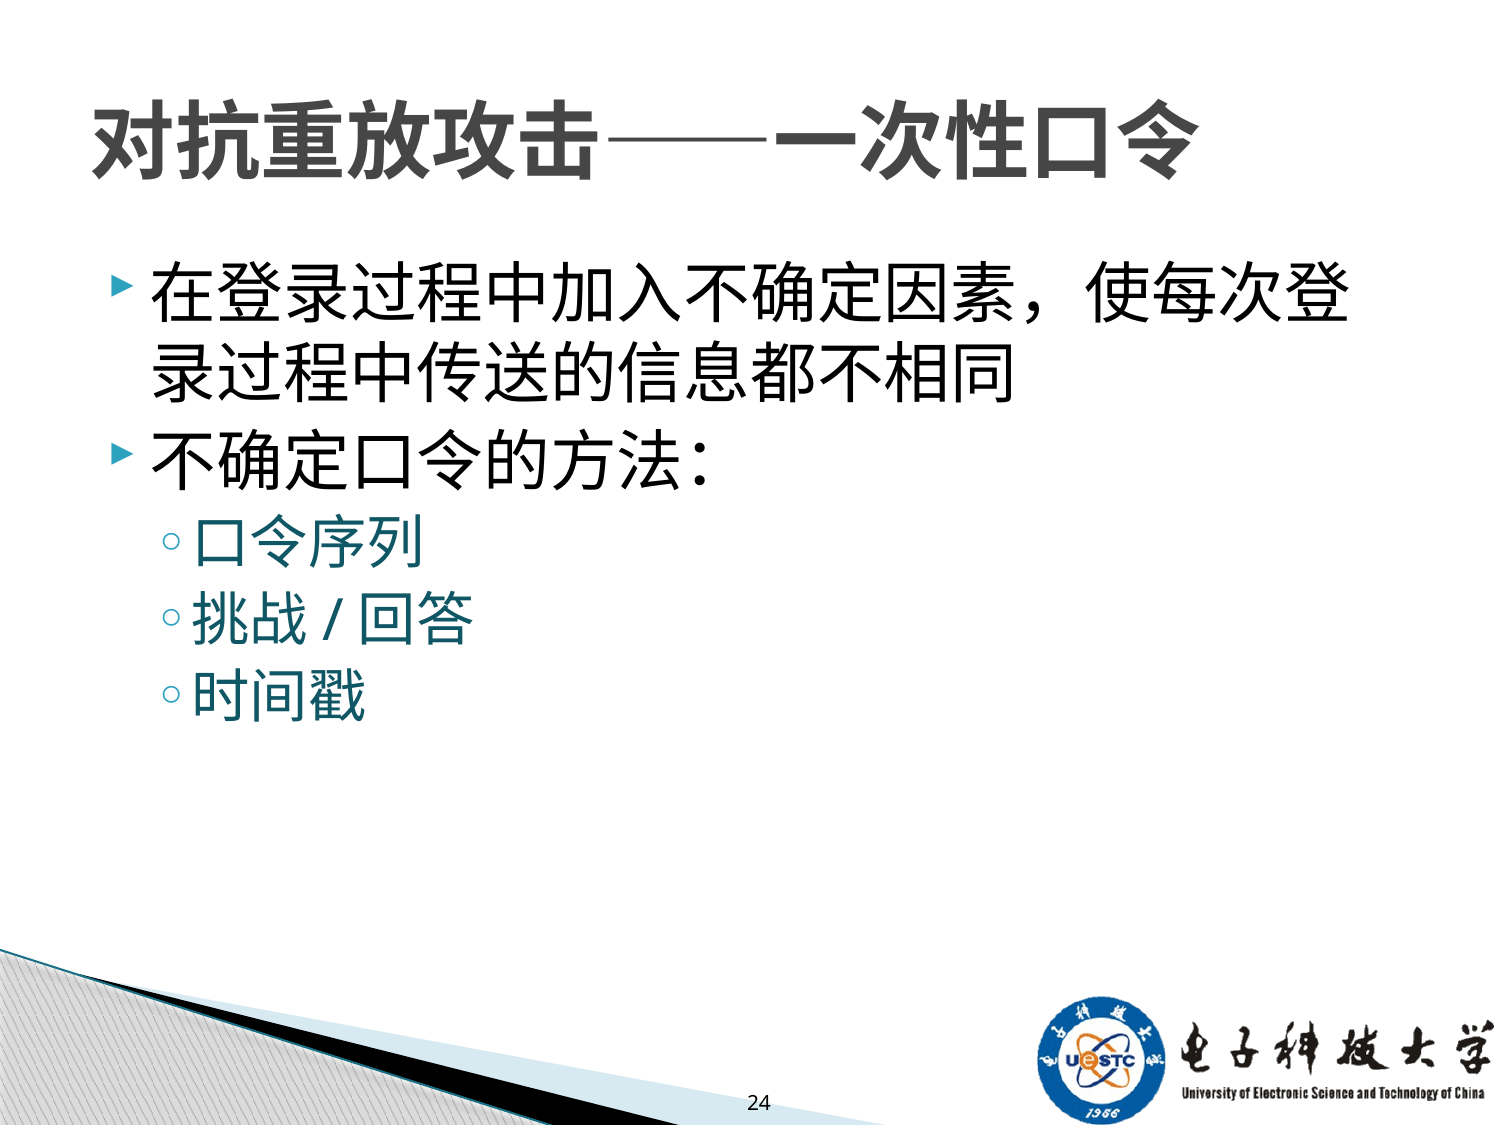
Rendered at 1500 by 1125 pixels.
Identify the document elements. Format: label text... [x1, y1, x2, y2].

slide_number 24 [701, 1051, 786, 1125]
title 对抗重放攻击——一次性口令 [75, 45, 1425, 233]
list 在登录过程中加入不确定因素，使每次登录过程中传送的信息都不相同 不确定口令的方法： 口令序列 挑战/回答 时间戳 [75, 243, 1425, 986]
picture [1037, 995, 1495, 1125]
